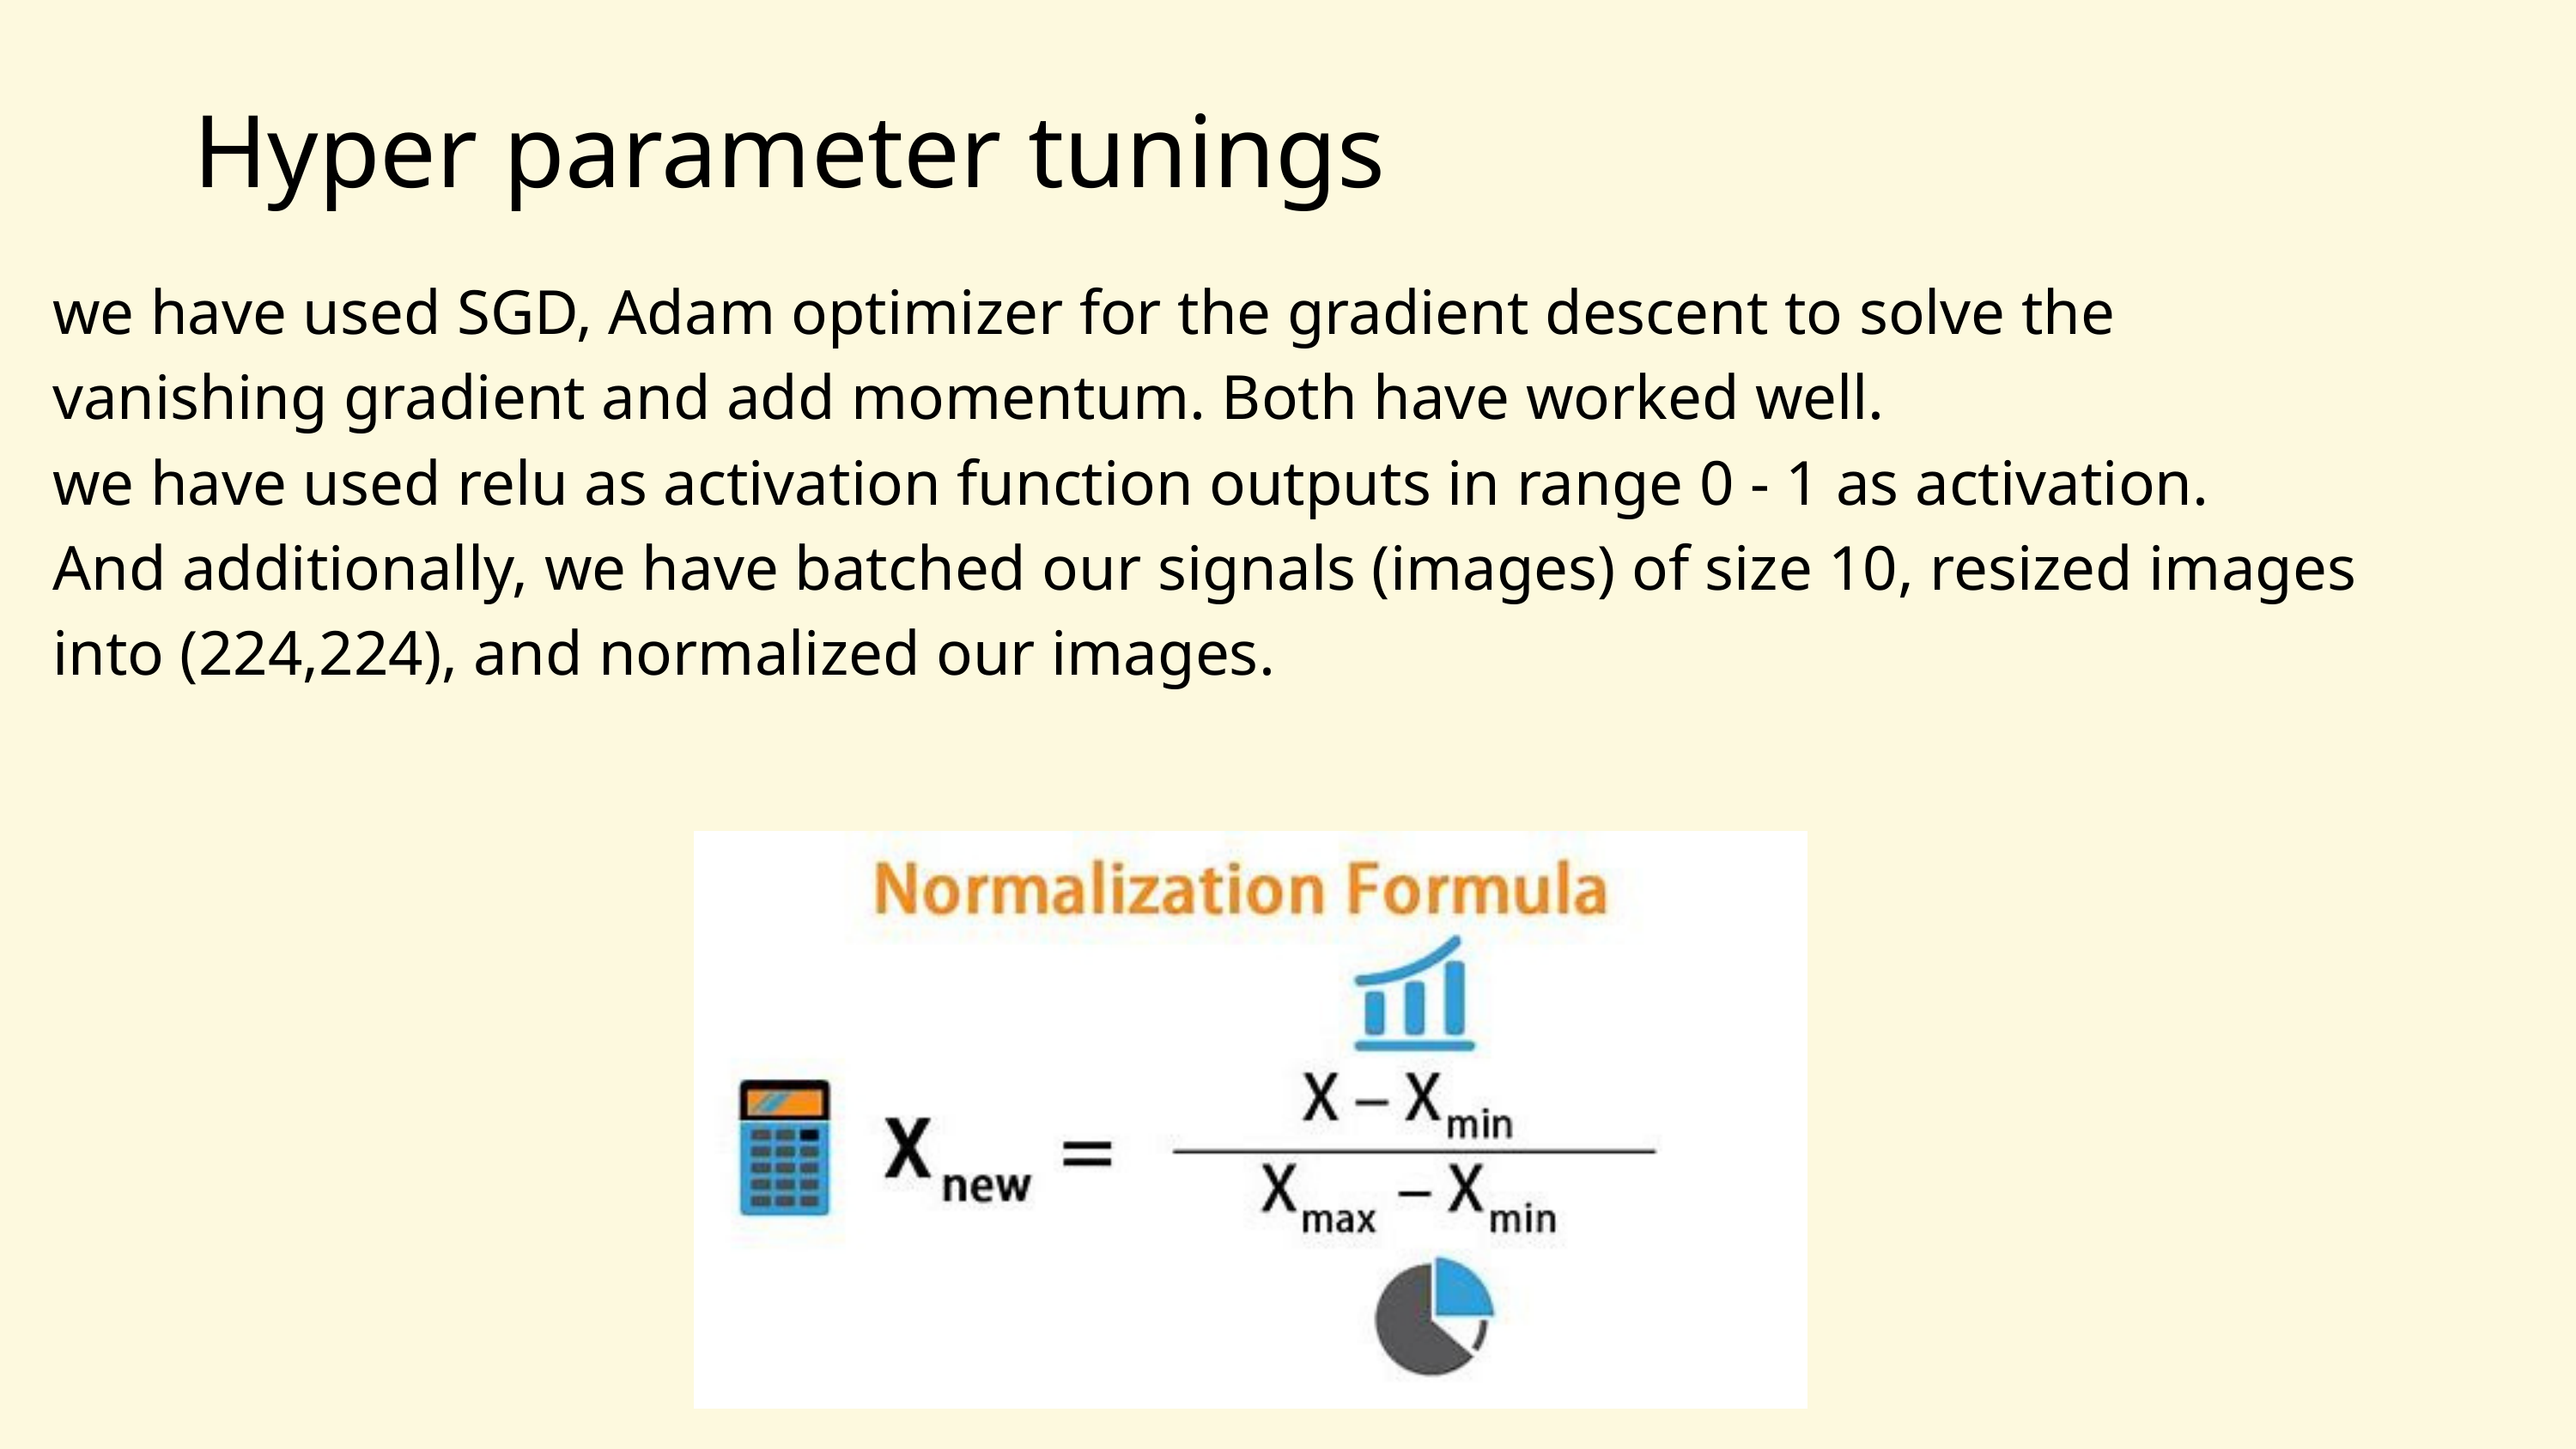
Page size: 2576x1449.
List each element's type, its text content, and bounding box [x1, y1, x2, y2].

text_box we have used SGD, Adam optimizer for the gradient descent to solve the vanishing gradient and add momentum. Both have worked well. we have used relu as activation function outputs in range 0 - 1 as activation. And additionally, we have batched our signals (images) of size 10, resized images into (224,224), and normalized our images. [52, 261, 2404, 773]
picture [693, 831, 1808, 1409]
text_box Hyper parameter tunings [155, 67, 1424, 209]
